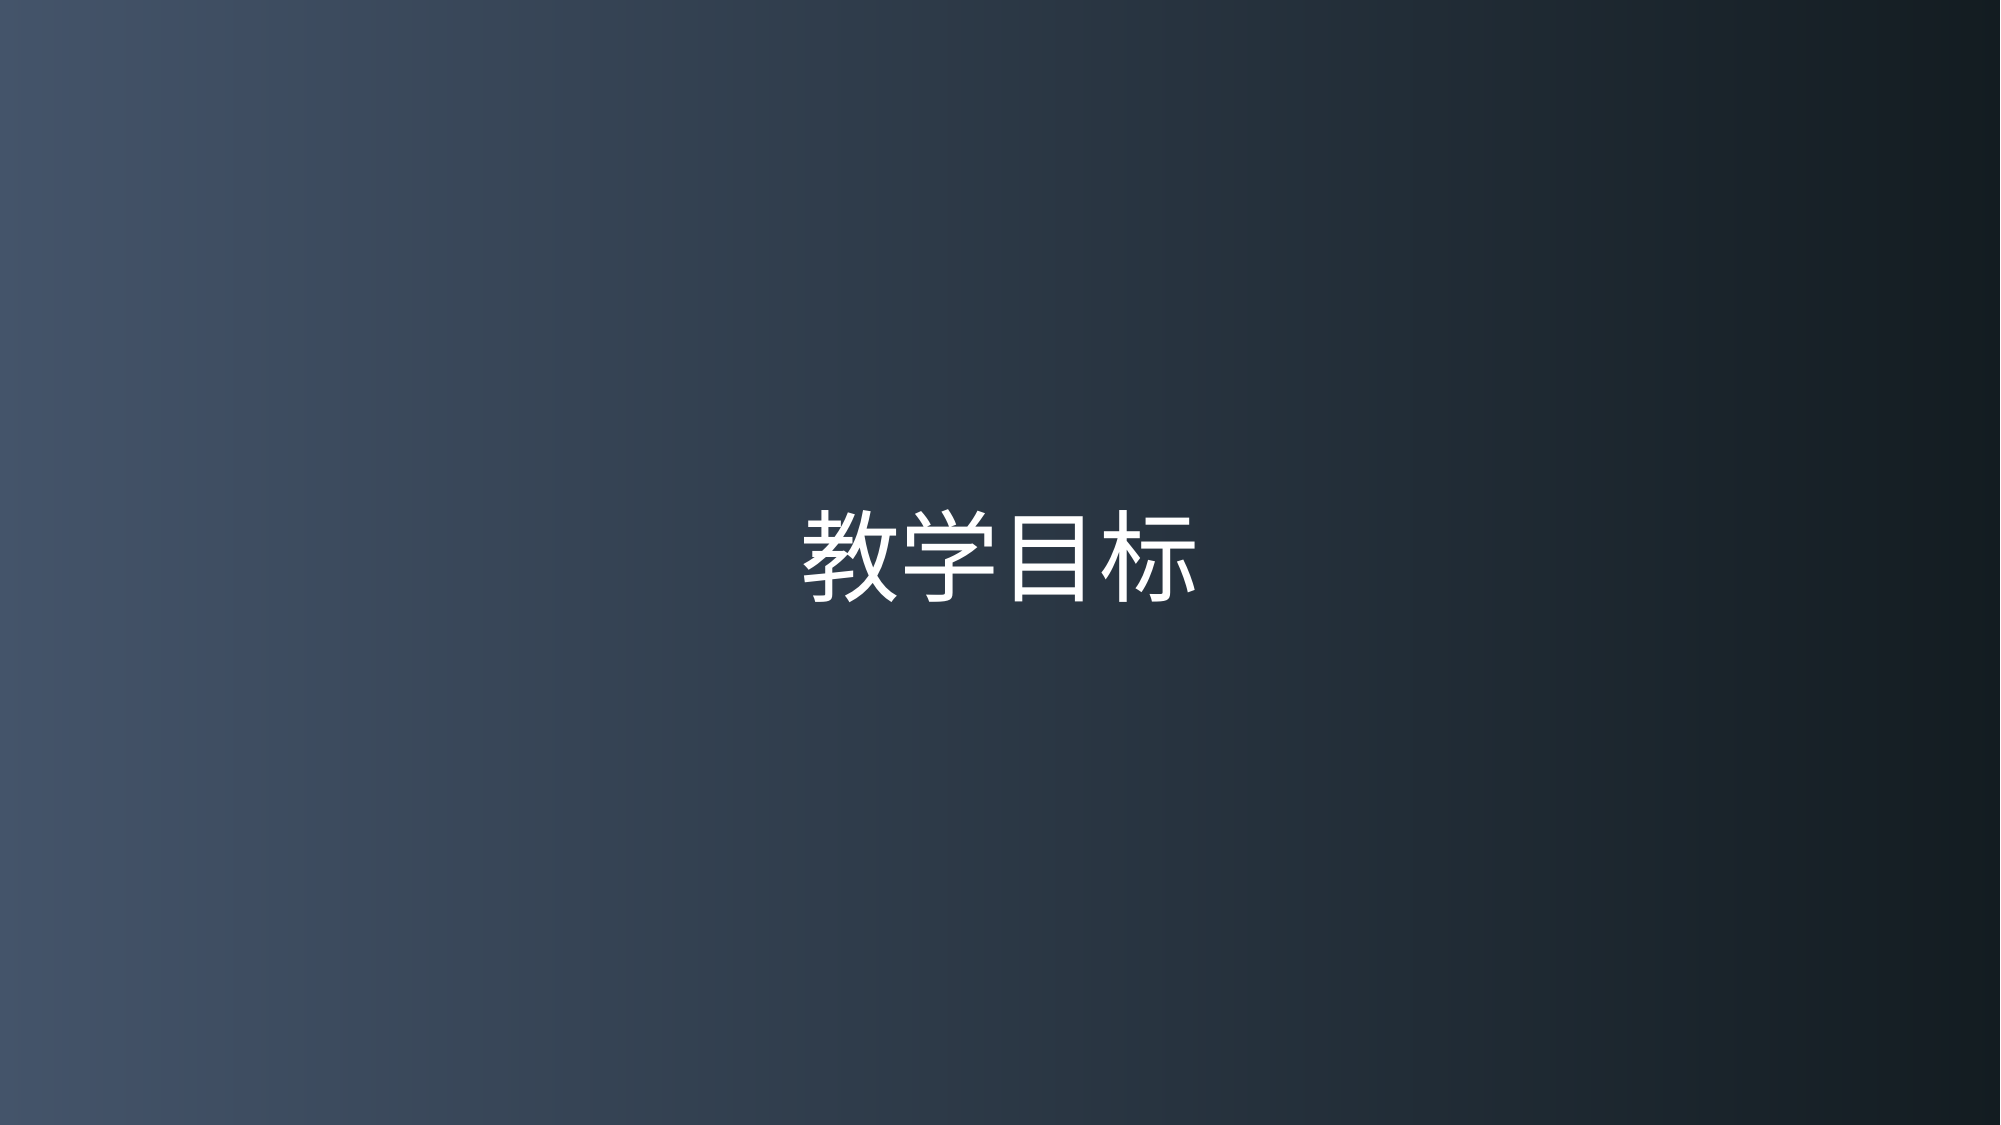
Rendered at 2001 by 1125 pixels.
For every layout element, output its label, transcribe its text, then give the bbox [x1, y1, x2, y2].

title 教学目标 [137, 453, 1863, 672]
